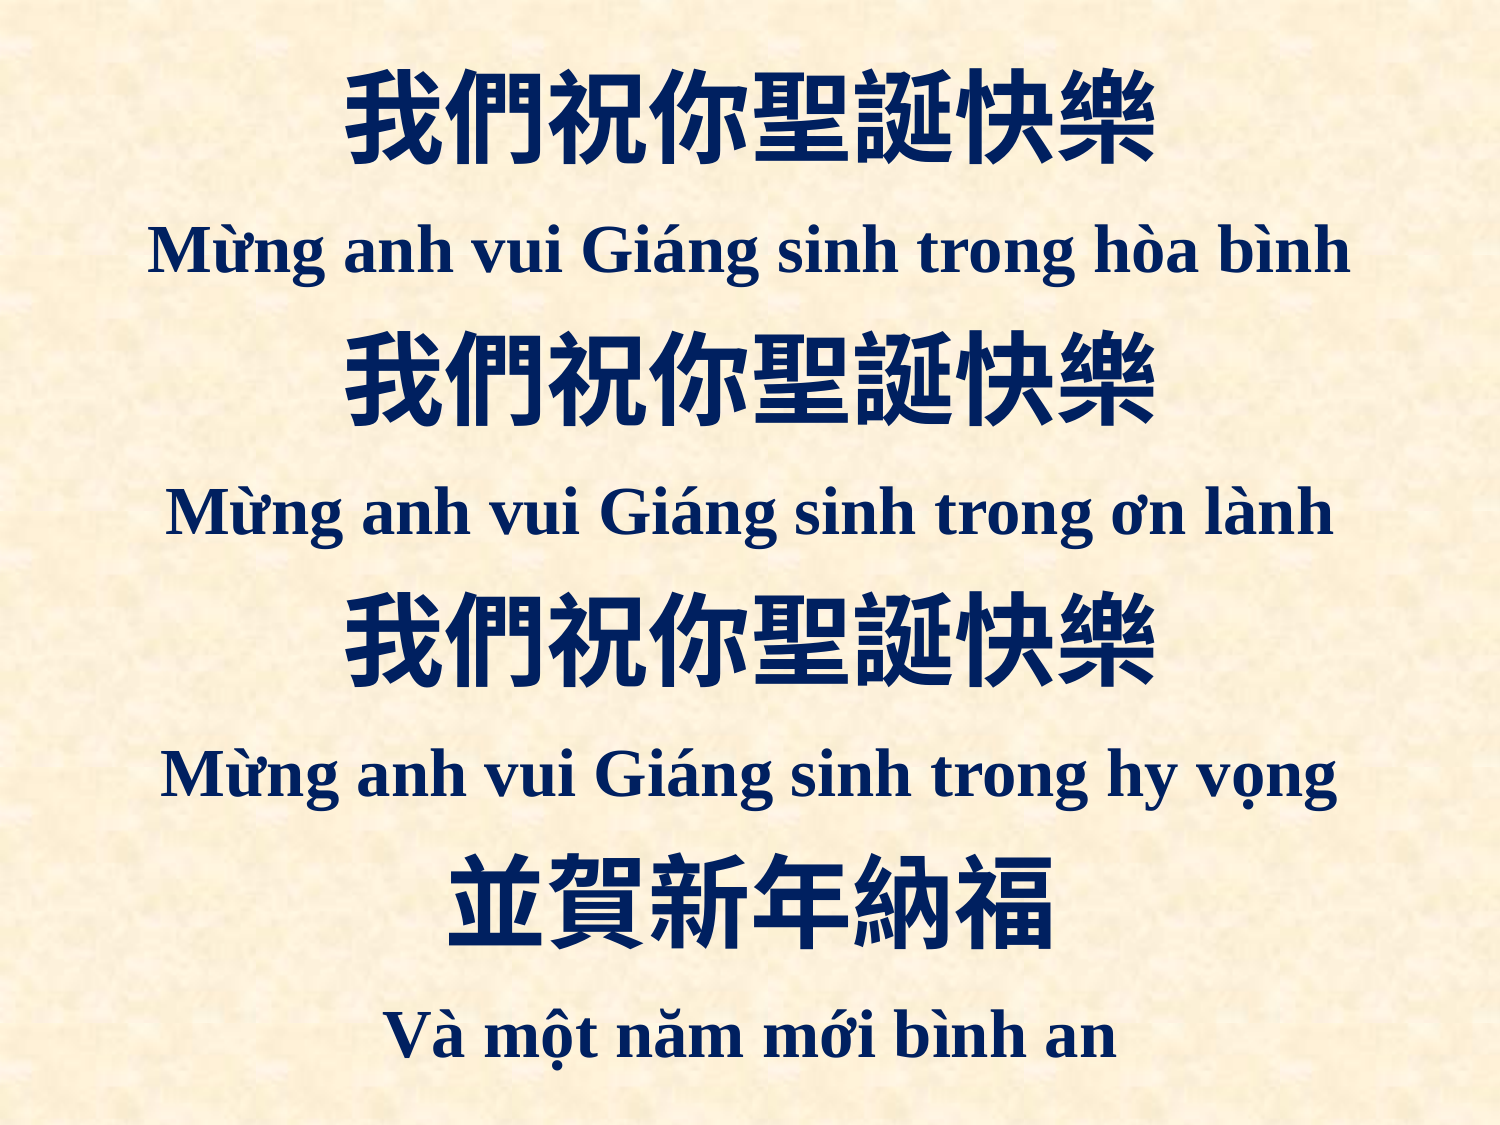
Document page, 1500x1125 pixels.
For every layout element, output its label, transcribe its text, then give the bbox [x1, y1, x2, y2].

list 我們祝你聖誕快樂 Mừng anh vui Giáng sinh trong hòa bình 我們祝你聖誕快樂 Mừng anh vui Giáng sinh trong ơn lành 我們祝你聖誕快樂 Mừng anh vui Giáng sinh trong hy vọng 並賀新年納福 Và một năm mới bình an [0, 0, 1500, 1125]
